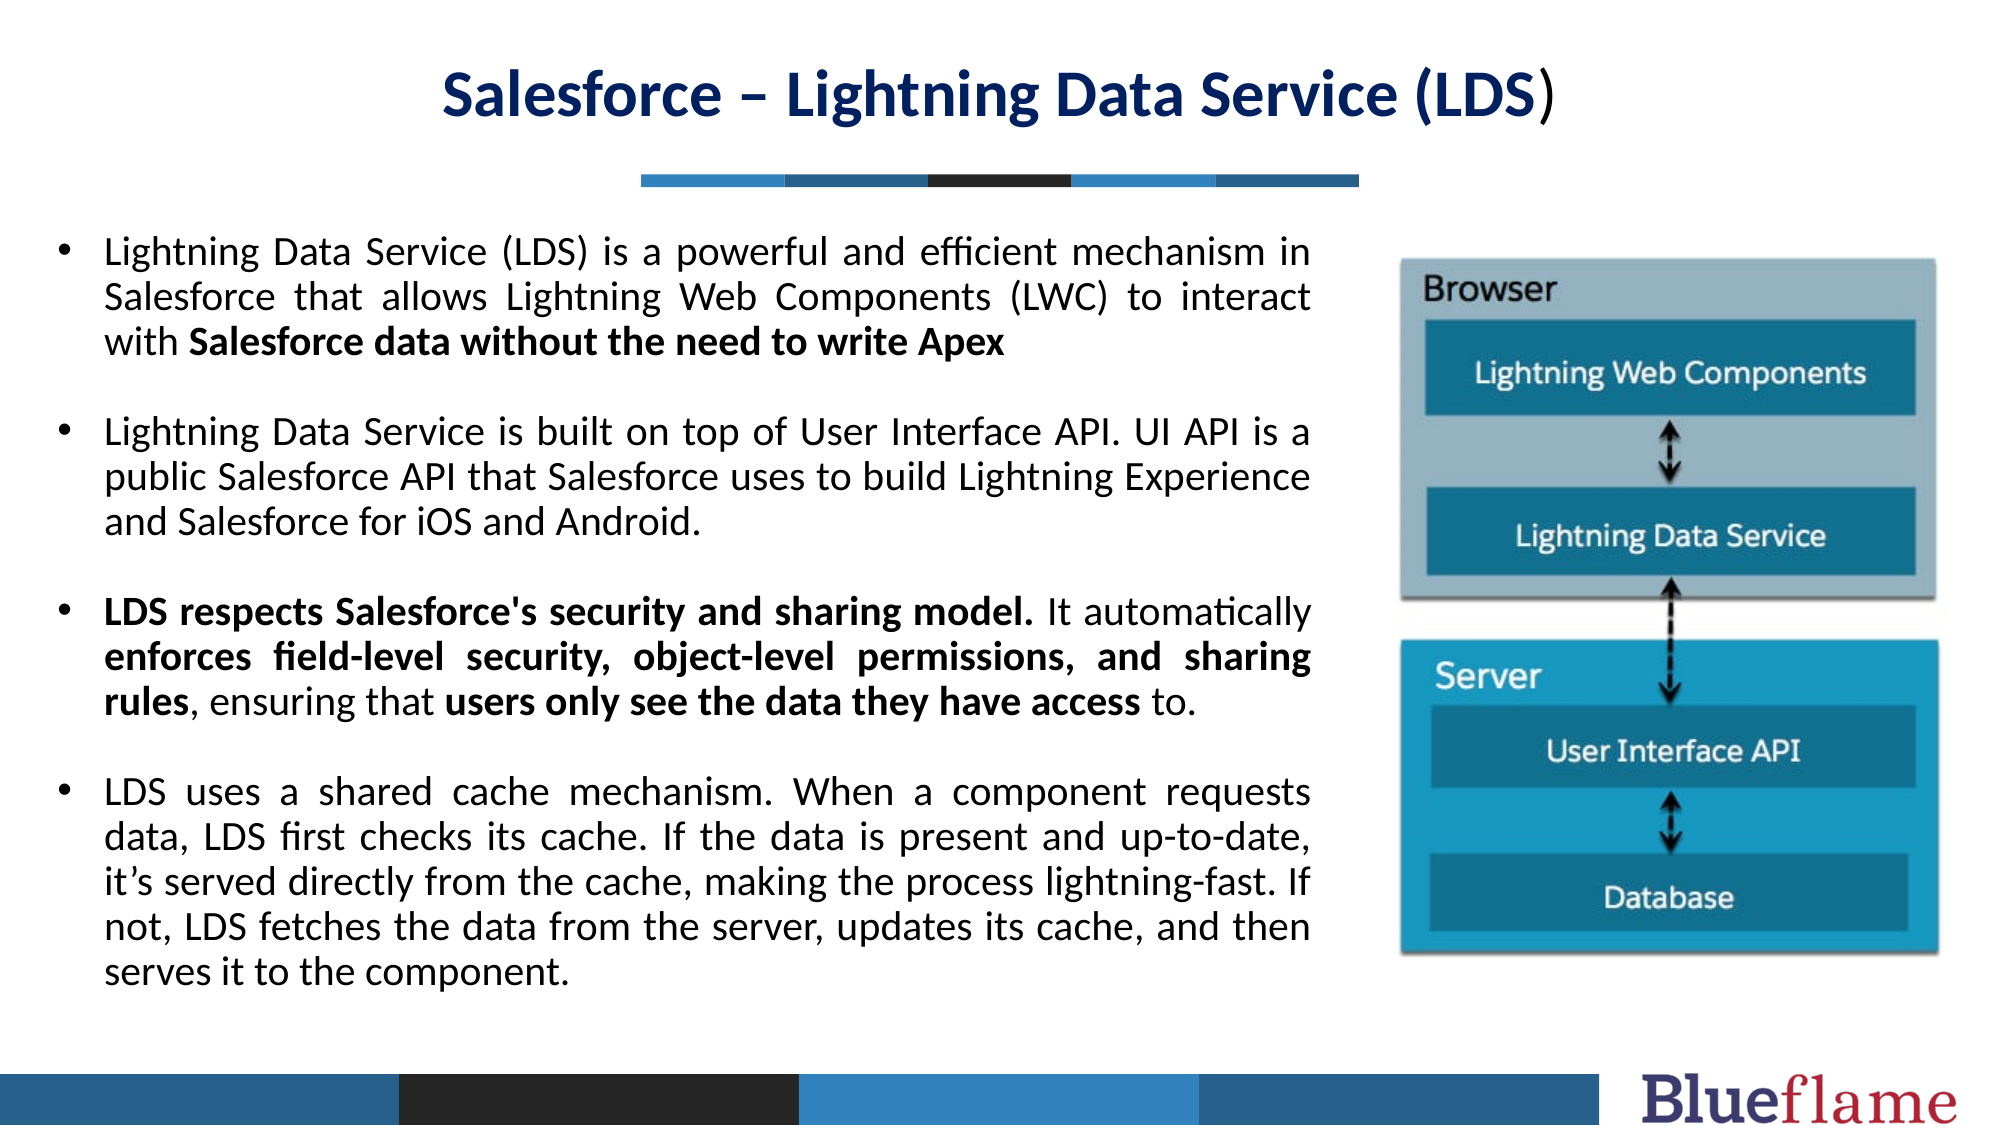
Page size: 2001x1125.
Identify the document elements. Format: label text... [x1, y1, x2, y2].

picture [1369, 234, 1968, 980]
list Salesforce – Lightning Data Service (LDS) [61, 50, 1939, 154]
text_box Lightning Data Service (LDS) is a powerful and efficient mechanism in Salesforce that allows Lightning Web Components (LWC) to interact with Salesforce data without the need to write Apex Lightning Data Service is built on top of User Interface API. UI API is a public Salesforce API that Salesforce uses to build Lightning Experience and Salesforce for iOS and Android. LDS respects Salesforce's security and sharing model. It automatically enforces field-level security, object-level permissions, and sharing rules, ensuring that users only see the data they have access to. LDS uses a shared cache mechanism. When a component requests data, LDS first checks its cache. If the data is present and up-to-date, it’s served directly from the cache, making the process lightning-fast. If not, LDS fetches the data from the server, updates its cache, and then serves it to the component. [42, 222, 1327, 1003]
picture [1641, 1073, 1973, 1125]
